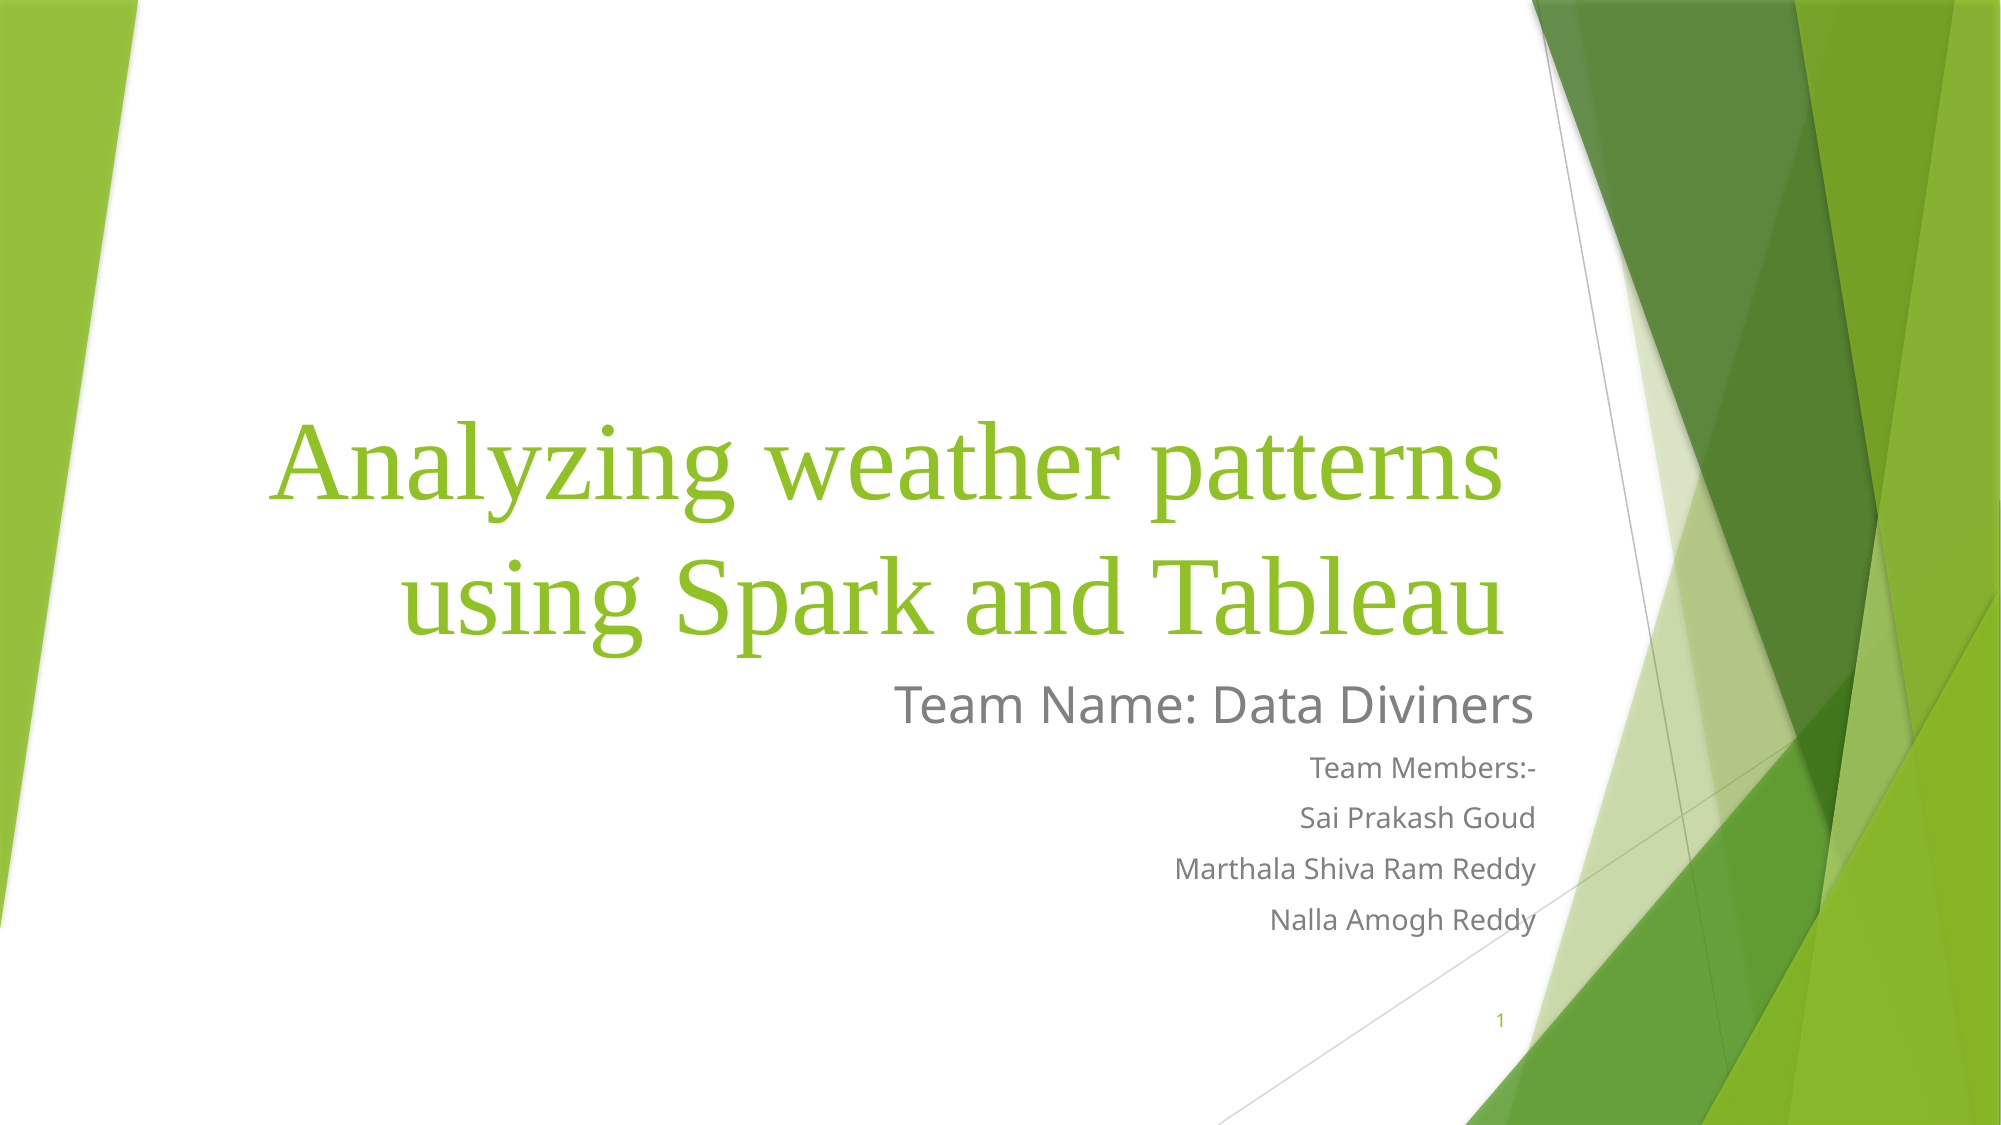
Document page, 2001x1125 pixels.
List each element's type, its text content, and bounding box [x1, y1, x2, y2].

slide_number 1 [1409, 991, 1522, 1051]
subtitle Team Name: Data Diviners Team Members:- Sai Prakash Goud Marthala Shiva Ram Reddy Nalla Amogh Reddy [247, 664, 1552, 947]
title Analyzing weather patterns using Spark and Tableau [247, 394, 1522, 664]
